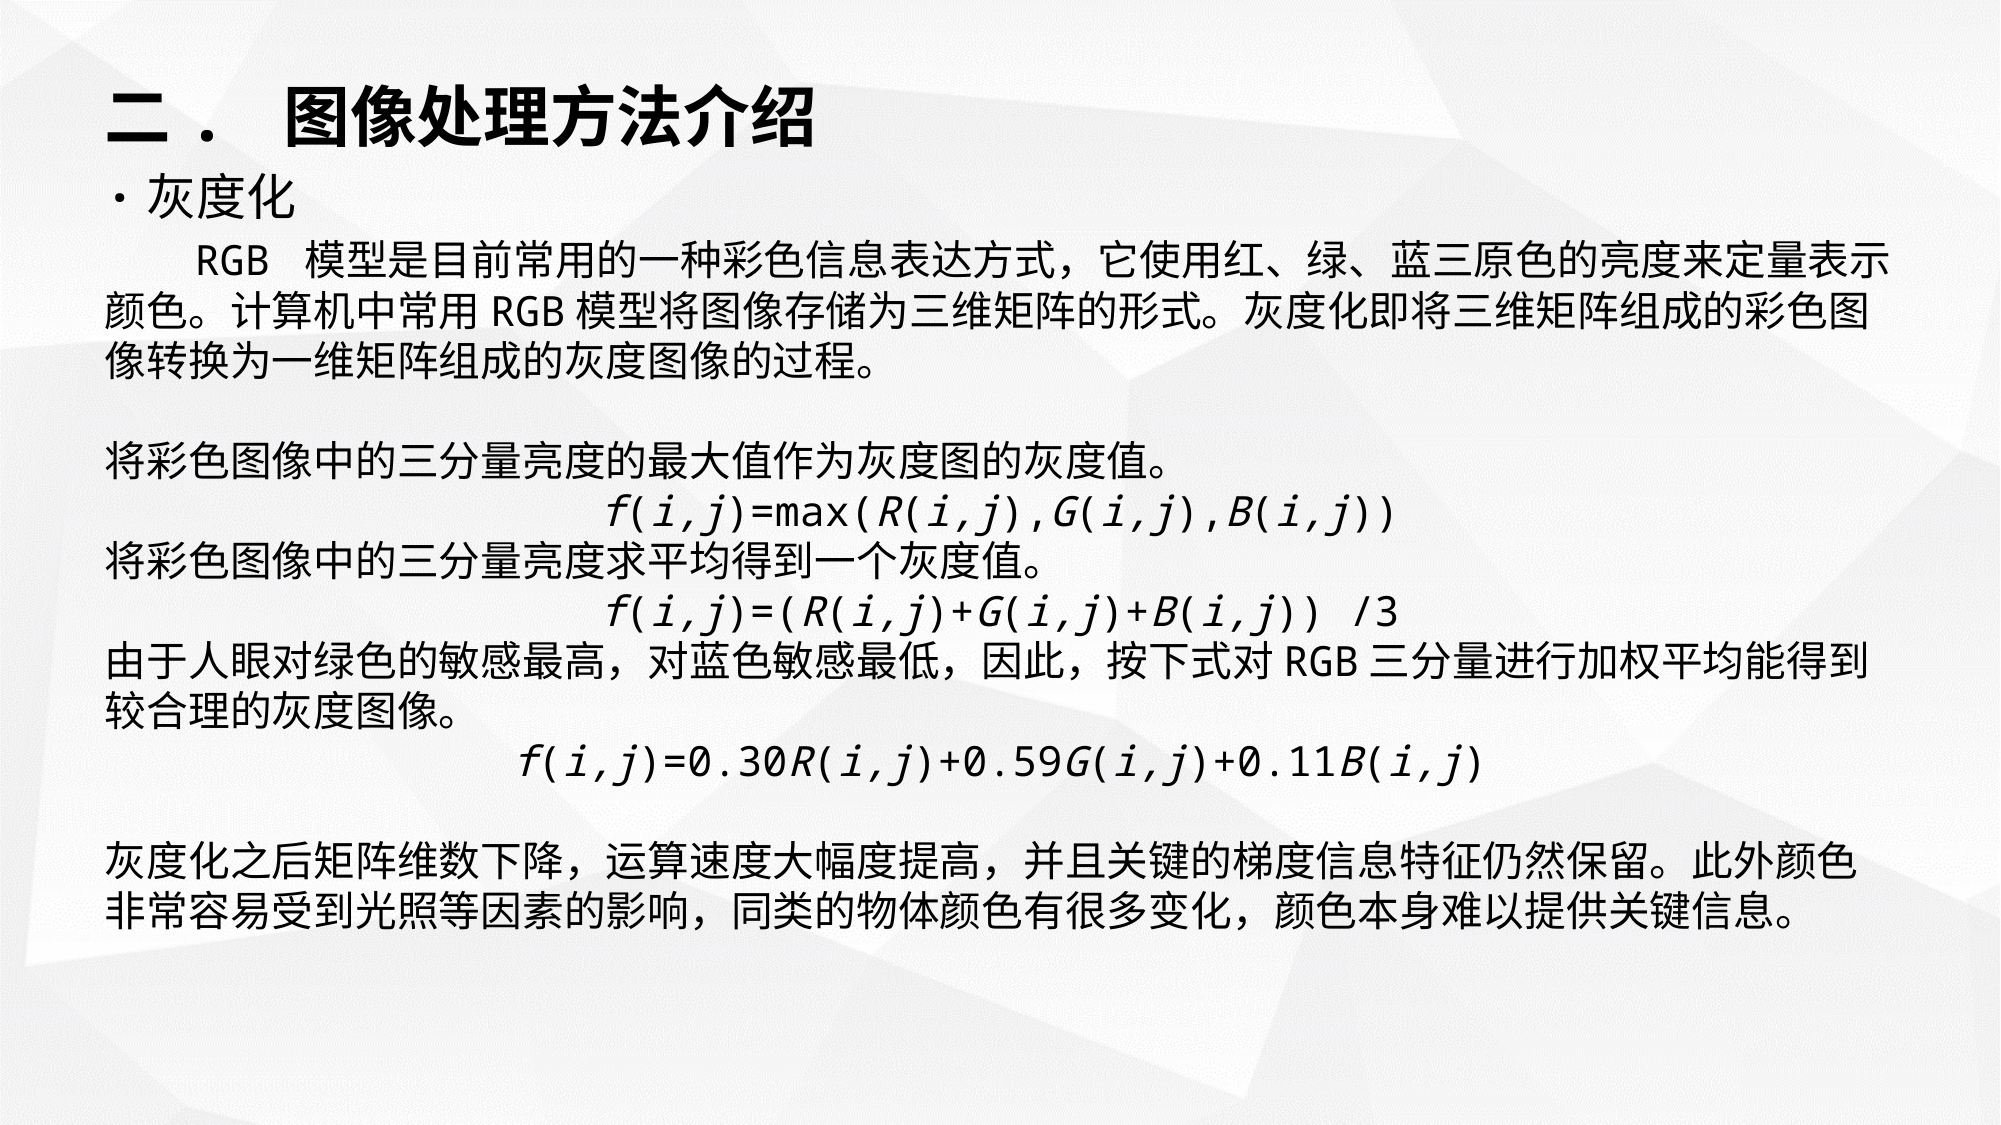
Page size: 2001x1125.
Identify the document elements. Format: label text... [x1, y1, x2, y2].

picture [0, 0, 2001, 1125]
text_box ·灰度化 RGB 模型是目前常用的一种彩色信息表达方式，它使用红、绿、蓝三原色的亮度来定量表示颜色。计算机中常用RGB模型将图像存储为三维矩阵的形式。灰度化即将三维矩阵组成的彩色图像转换为一维矩阵组成的灰度图像的过程。 将彩色图像中的三分量亮度的最大值作为灰度图的灰度值。 f(i,j)=max(R(i,j),G(i,j),B(i,j)) 将彩色图像中的三分量亮度求平均得到一个灰度值。 f(i,j)=(R(i,j)+G(i,j)+B(i,j)) /3 由于人眼对绿色的敏感最高，对蓝色敏感最低，因此，按下式对RGB三分量进行加权平均能得到较合理的灰度图像。 f(i,j)=0.30R(i,j)+0.59G(i,j)+0.11B(i,j) 灰度化之后矩阵维数下降，运算速度大幅度提高，并且关键的梯度信息特征仍然保留。此外颜色非常容易受到光照等因素的影响，同类的物体颜色有很多变化，颜色本身难以提供关键信息。 [89, 157, 1910, 943]
text_box 二. 图像处理方法介绍 [90, 67, 1557, 157]
